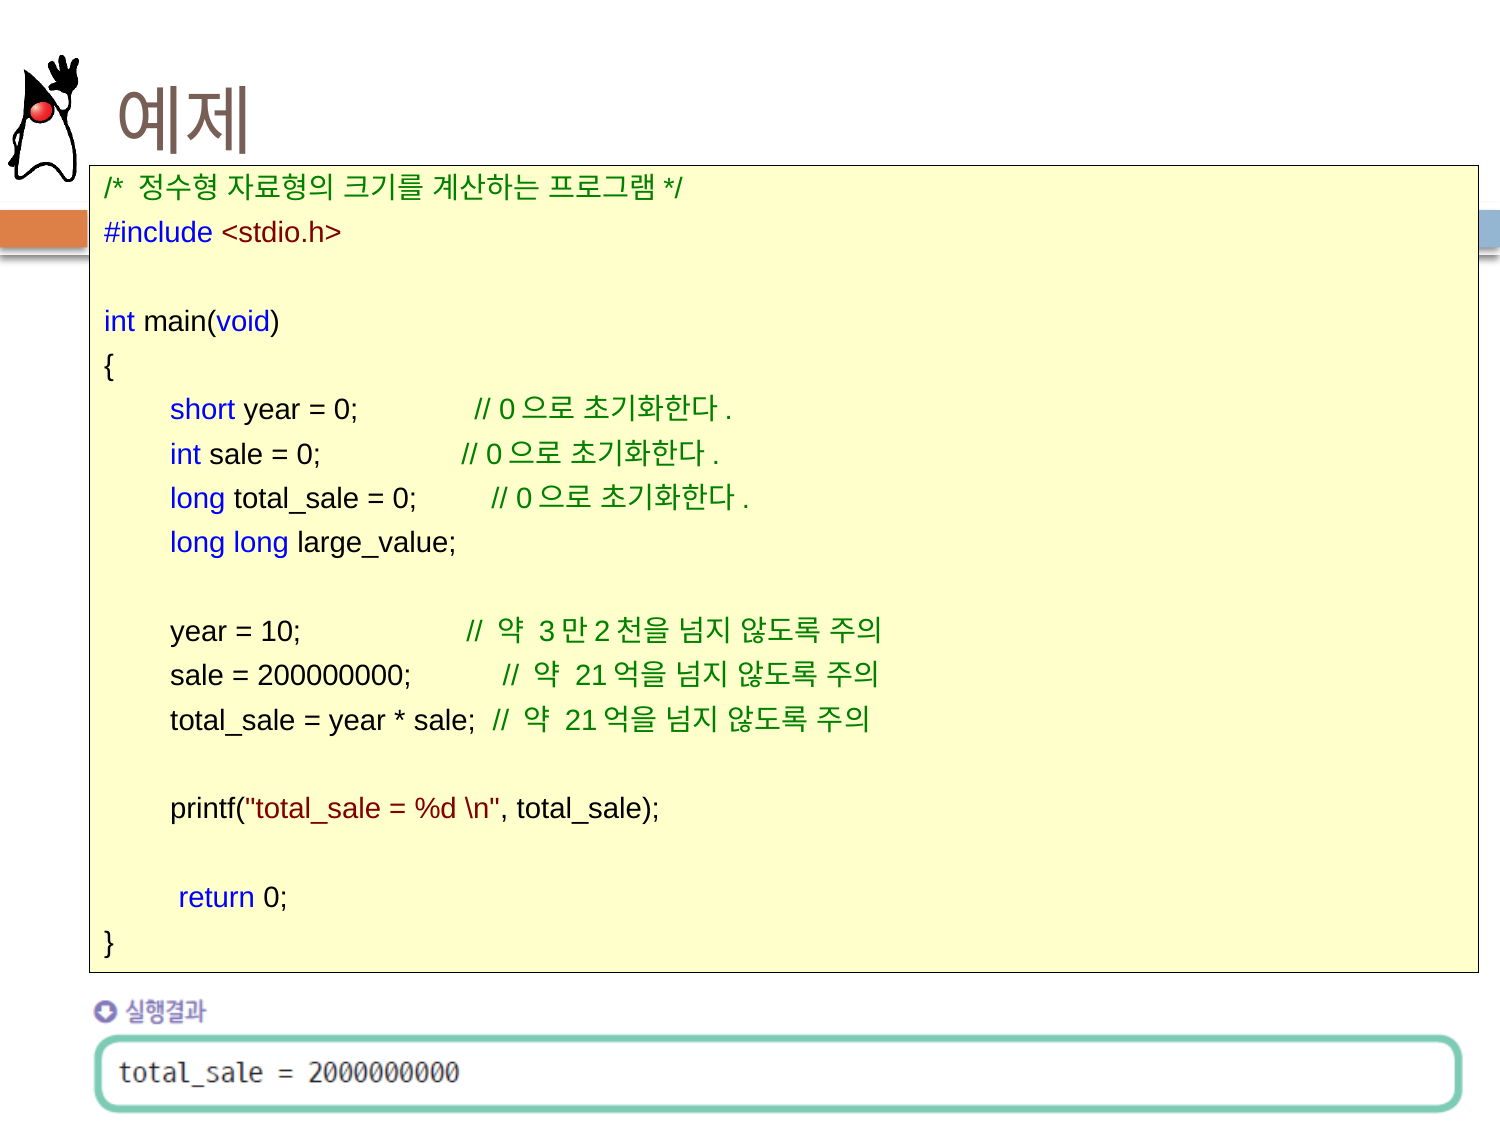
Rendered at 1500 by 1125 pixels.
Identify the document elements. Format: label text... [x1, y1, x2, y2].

picture [81, 985, 1487, 1125]
list /* 정수형 자료형의 크기를 계산하는 프로그램*/ #include <stdio.h> int main(void) { short year = 0; // 0으로 초기화한다. int sale = 0; // 0으로 초기화한다. long total_sale = 0; // 0으로 초기화한다. long long large_value; year = 10; // 약 3만2천을 넘지 않도록 주의 sale = 200000000; // 약 21억을 넘지 않도록 주의 total_sale = year * sale; // 약 21억을 넘지 않도록 주의 printf("total_sale = %d \n", total_sale); return 0; } [89, 165, 1479, 973]
title 예제 [100, 37, 1438, 165]
picture [8, 55, 79, 182]
